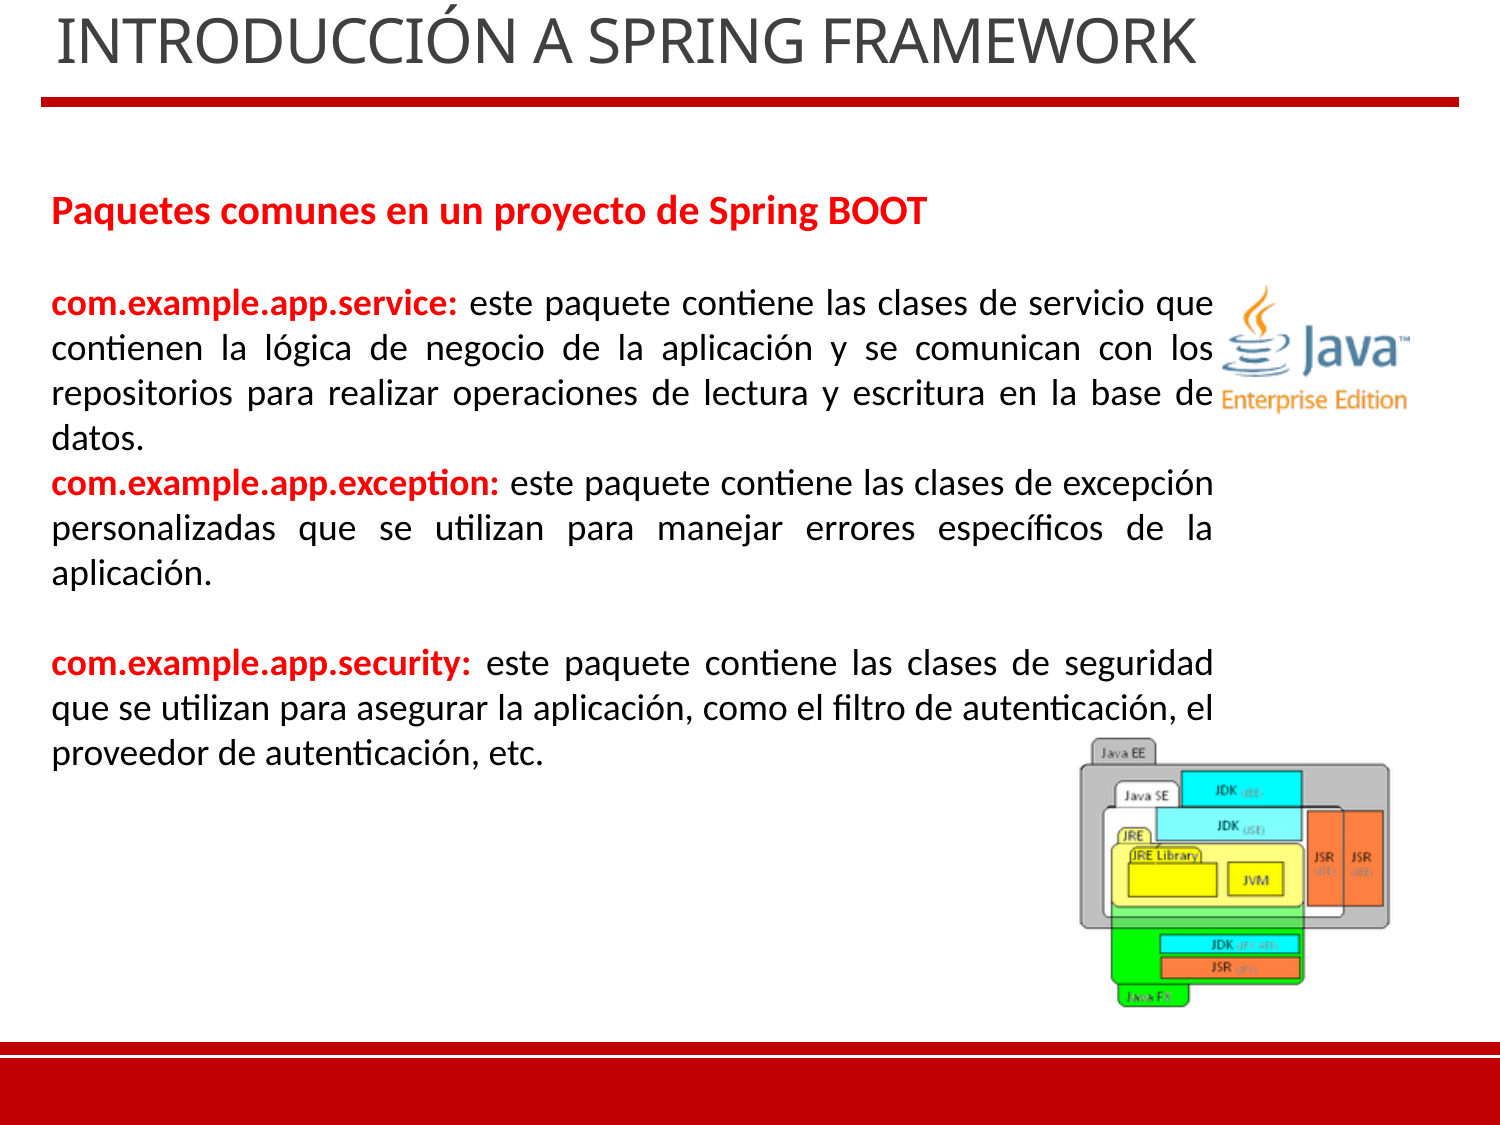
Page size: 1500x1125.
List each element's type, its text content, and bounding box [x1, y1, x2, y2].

title INTRODUCCIÓN A SPRING FRAMEWORK [41, 5, 1459, 85]
picture [1221, 268, 1411, 458]
picture [1050, 702, 1395, 1010]
text_box Paquetes comunes en un proyecto de Spring BOOT com.example.app.service: este paquete contiene las clases de servicio que contienen la lógica de negocio de la aplicación y se comunican con los repositorios para realizar operaciones de lectura y escritura en la base de datos. com.example.app.exception: este paquete contiene las clases de excepción personalizadas que se utilizan para manejar errores específicos de la aplicación. com.example.app.security: este paquete contiene las clases de seguridad que se utilizan para asegurar la aplicación, como el filtro de autenticación, el proveedor de autenticación, etc. [36, 130, 1230, 826]
